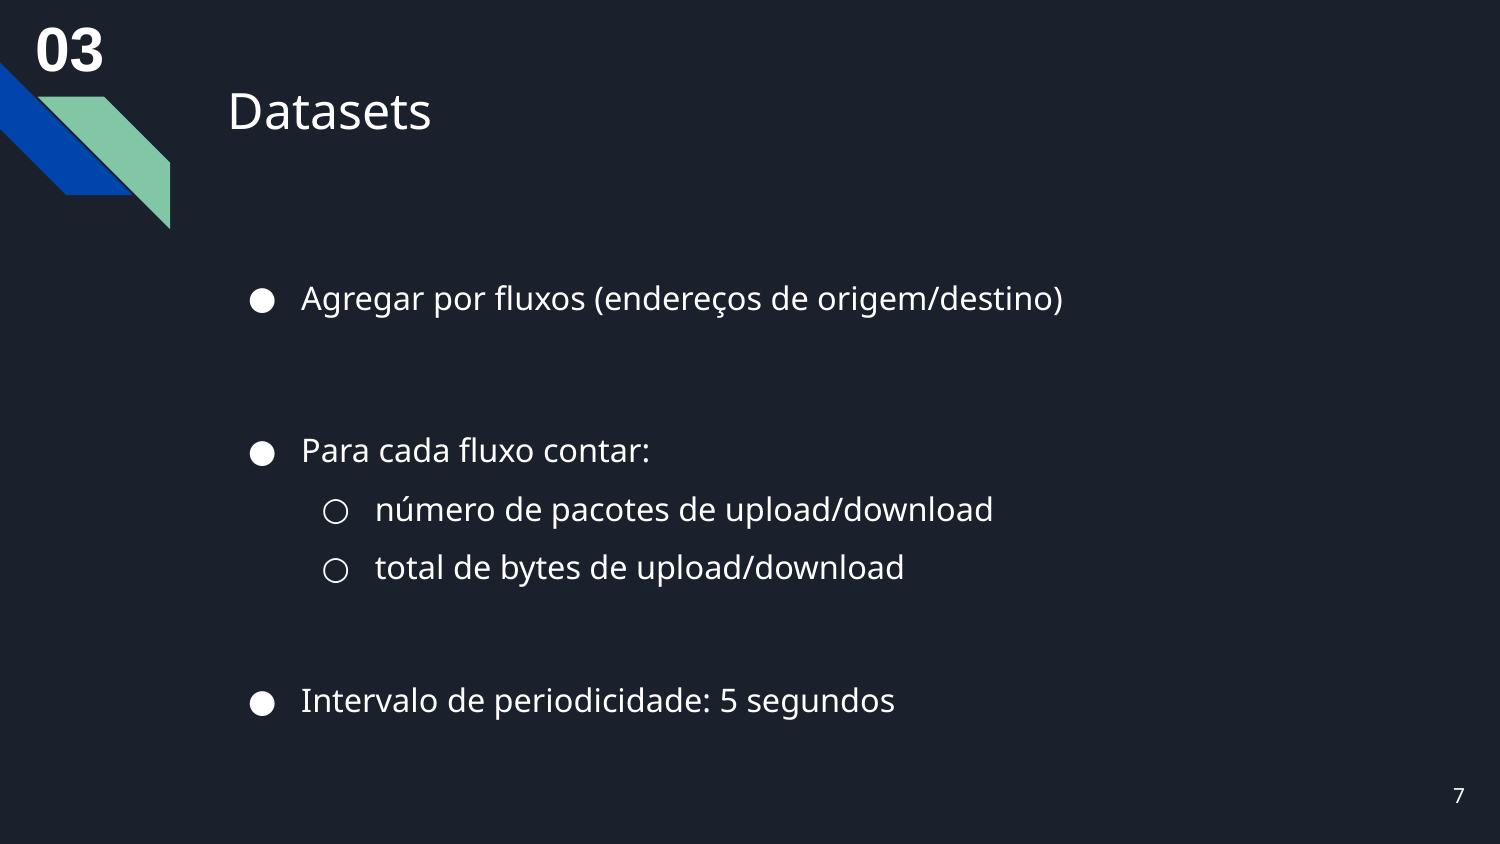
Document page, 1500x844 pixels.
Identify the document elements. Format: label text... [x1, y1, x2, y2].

text_box 03 [20, 2, 231, 101]
slide_number 7 [1389, 764, 1480, 830]
list Agregar por fluxos (endereços de origem/destino) Para cada fluxo contar: número de pacotes de upload/download total de bytes de upload/download Intervalo de periodicidade: 5 segundos [212, 257, 1368, 735]
title Datasets [212, 64, 1390, 215]
